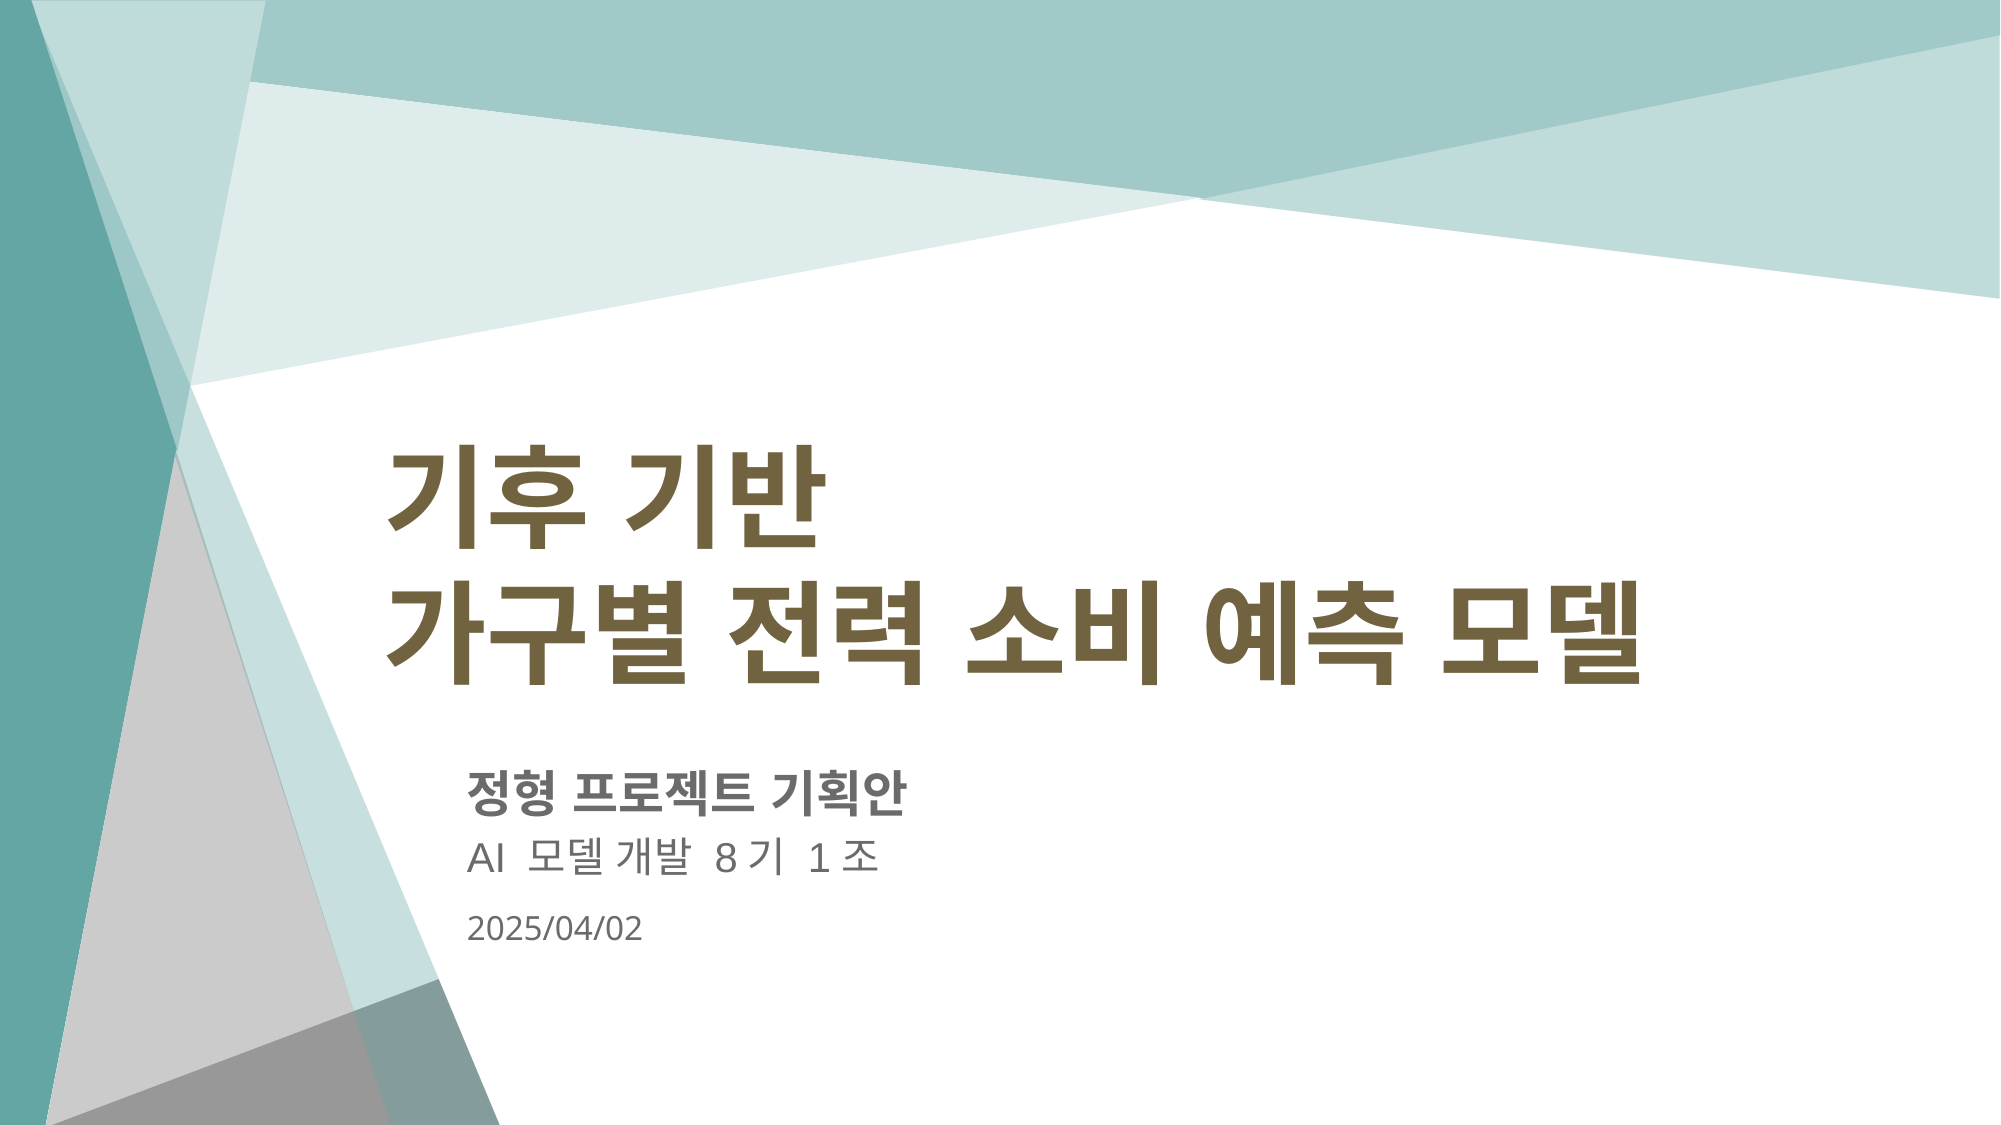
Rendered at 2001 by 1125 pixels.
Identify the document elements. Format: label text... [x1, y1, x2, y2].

title 기후 기반 가구별 전력 소비 예측 모델 [368, 381, 1950, 744]
text_box 2025/04/02 [451, 899, 663, 955]
subtitle 정형 프로젝트 기획안 AI 모델 개발 8기 1조 [451, 743, 2000, 900]
